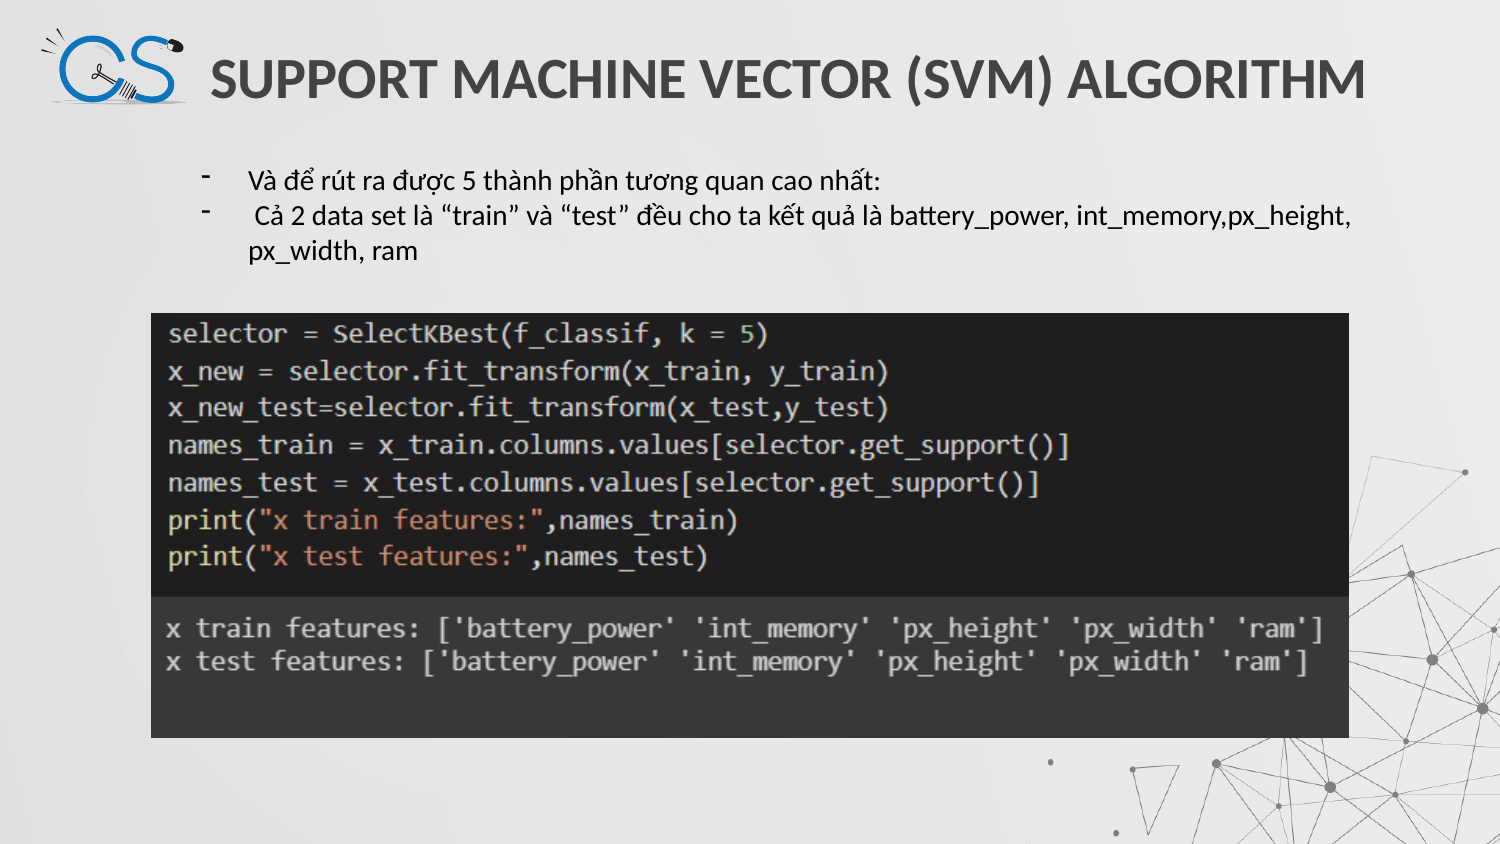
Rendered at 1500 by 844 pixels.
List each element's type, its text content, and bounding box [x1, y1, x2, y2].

text_box Và để rút ra được 5 thành phần tương quan cao nhất: Cả 2 data set là “train” và “test” đều cho ta kết quả là battery_power, int_memory,px_height, px_width, ram [186, 154, 1456, 274]
picture [0, 0, 1500, 844]
text_box SUPPORT MACHINE VECTOR (SVM) ALGORITHM [195, 28, 1384, 118]
